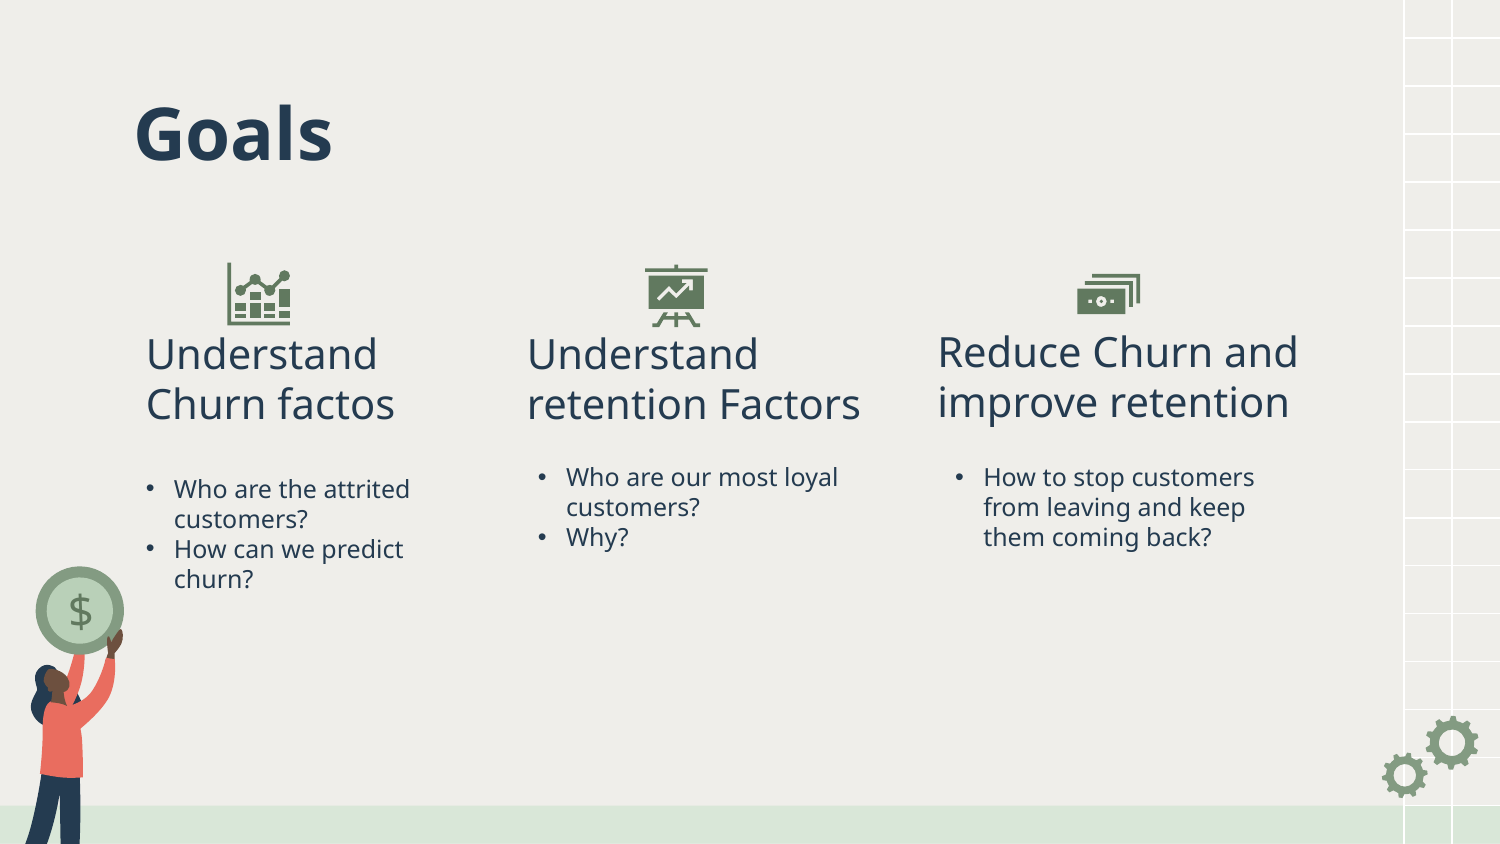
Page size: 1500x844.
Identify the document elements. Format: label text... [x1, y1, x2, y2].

subtitle Understand Churn factos [130, 370, 511, 443]
subtitle How to stop customers from leaving and keep them coming back? [940, 446, 1298, 694]
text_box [1077, 273, 1141, 315]
title Goals [118, 72, 1382, 167]
subtitle Who are our most loyal customers? Why? [522, 446, 881, 694]
subtitle Who are the attrited customers? How can we predict churn? [130, 458, 488, 705]
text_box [227, 262, 291, 326]
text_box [644, 264, 708, 328]
subtitle Understand retention Factors [511, 294, 961, 443]
subtitle Reduce Churn and improve retention [922, 368, 1382, 441]
